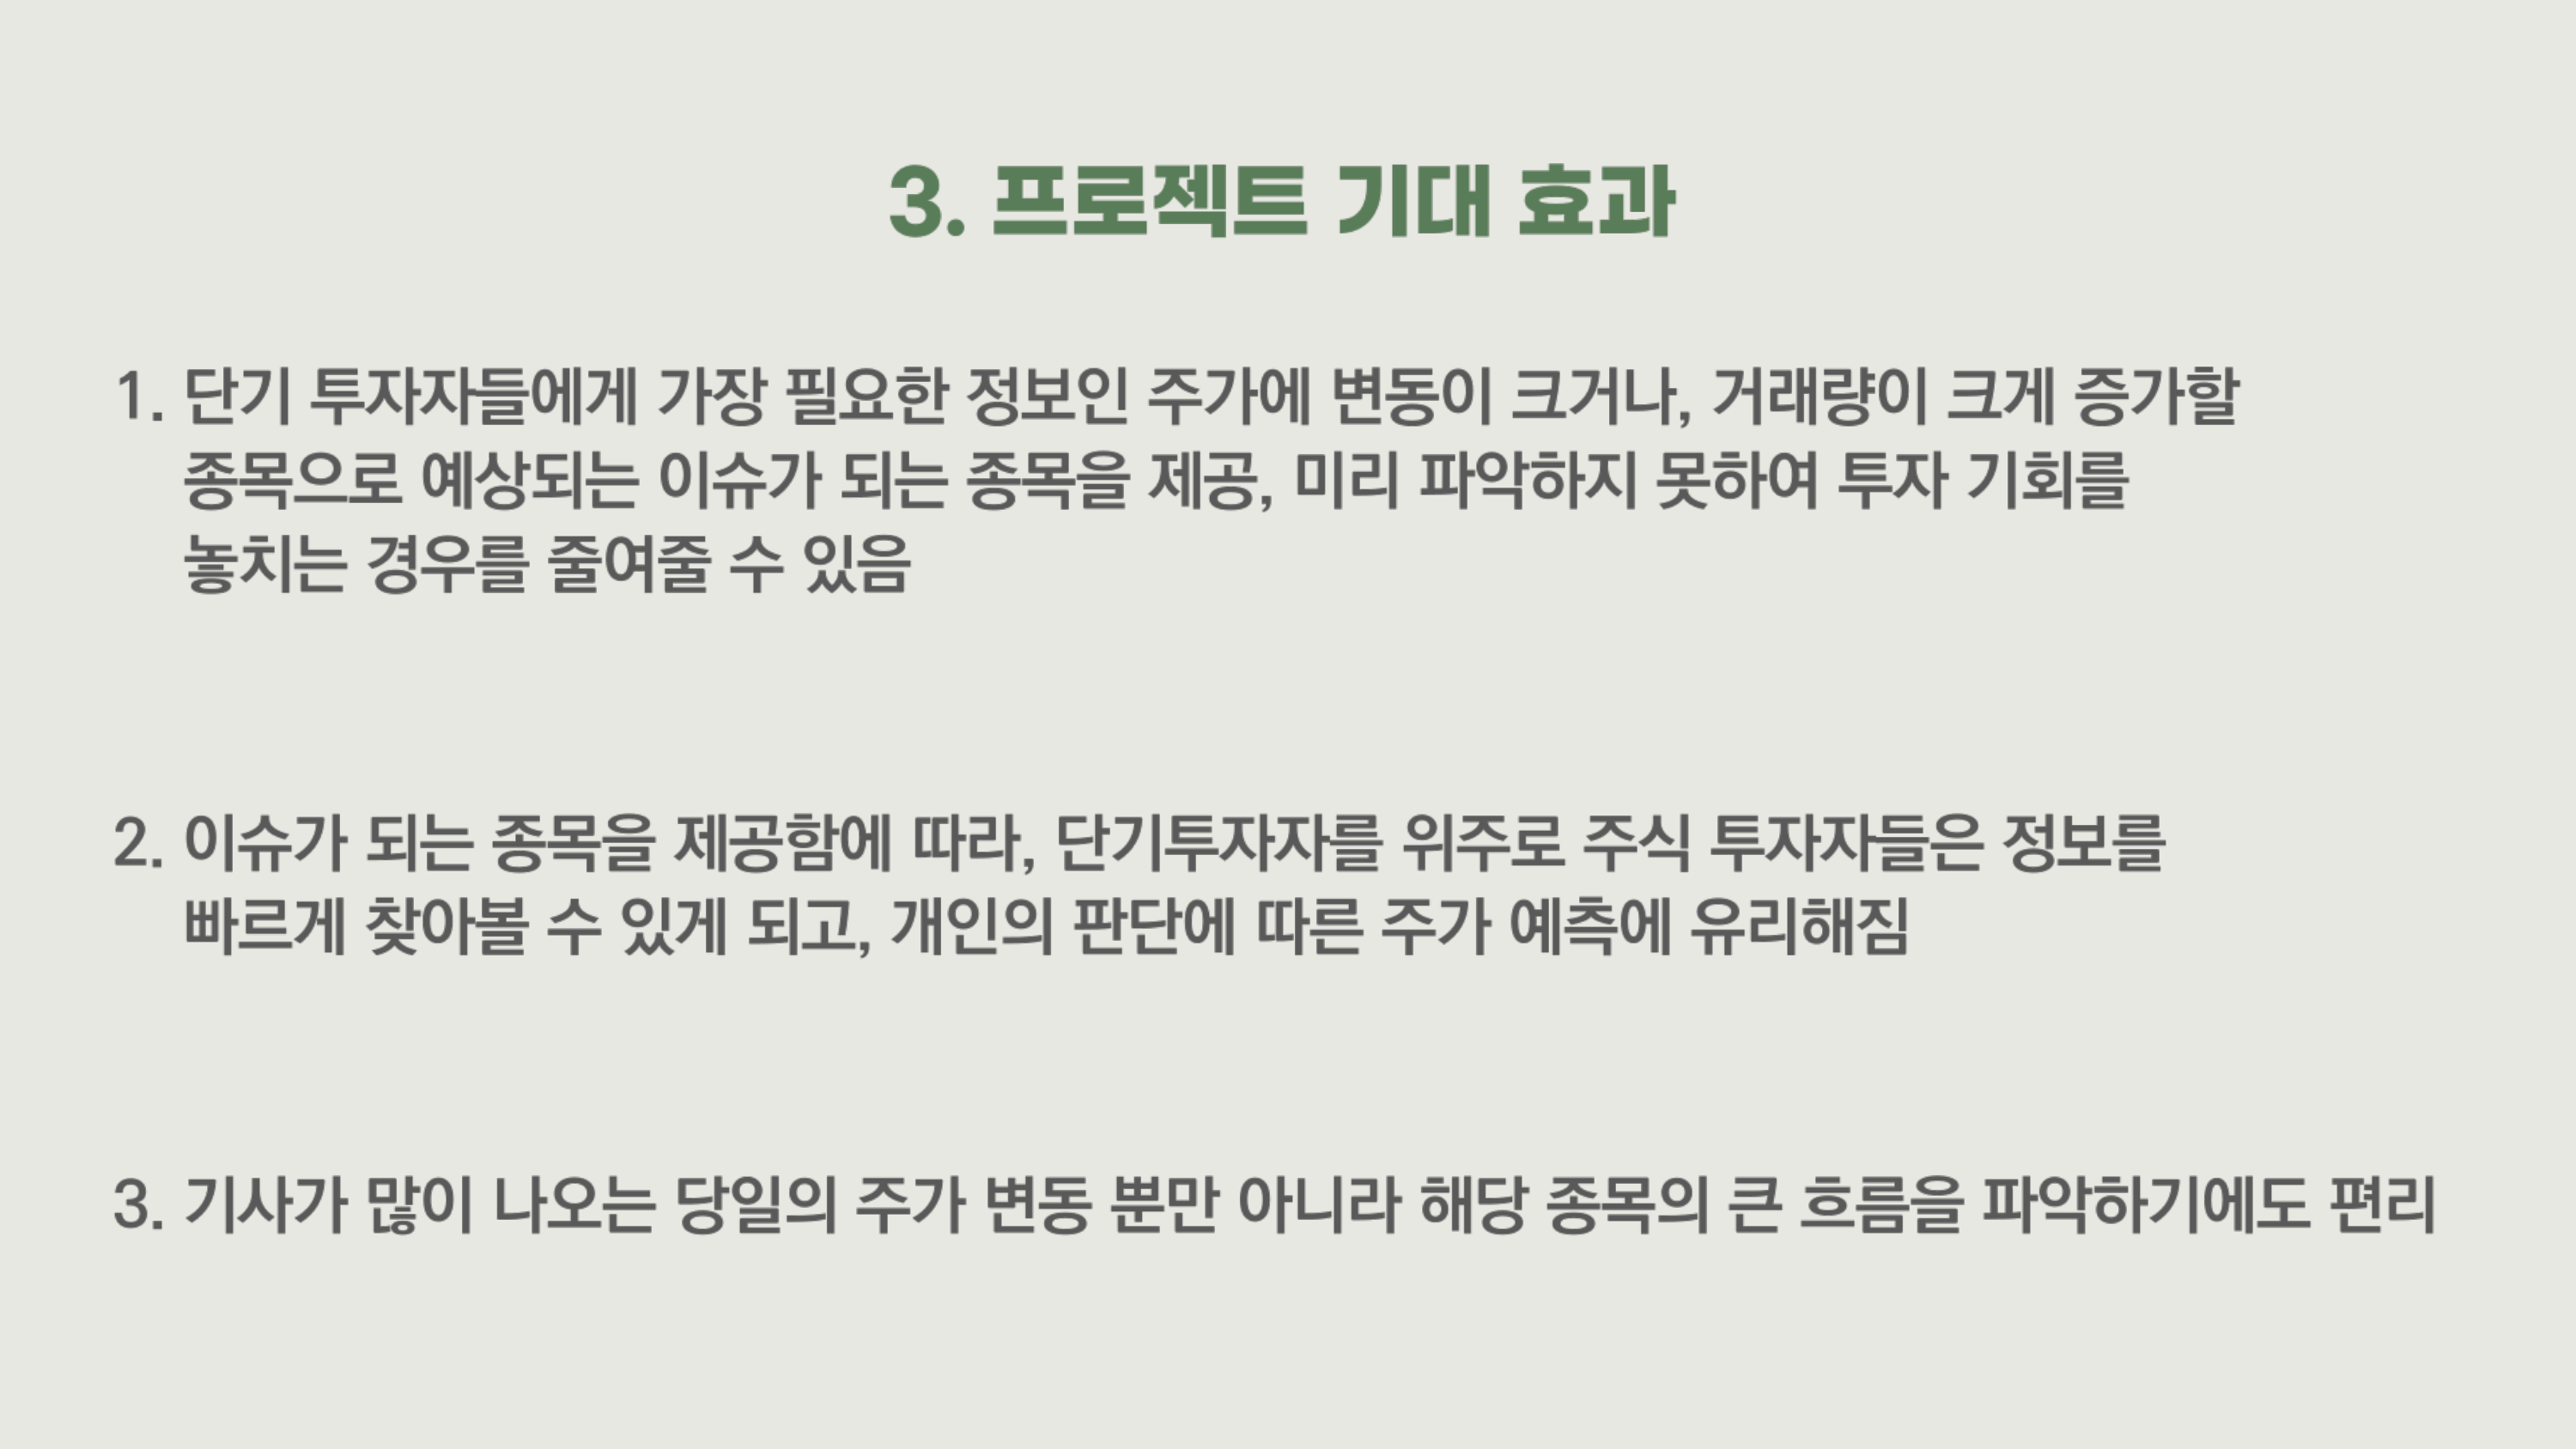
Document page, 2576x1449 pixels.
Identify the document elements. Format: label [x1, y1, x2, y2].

picture [102, 1153, 2464, 1265]
picture [103, 344, 2286, 624]
picture [103, 790, 2196, 989]
picture [875, 138, 1715, 276]
